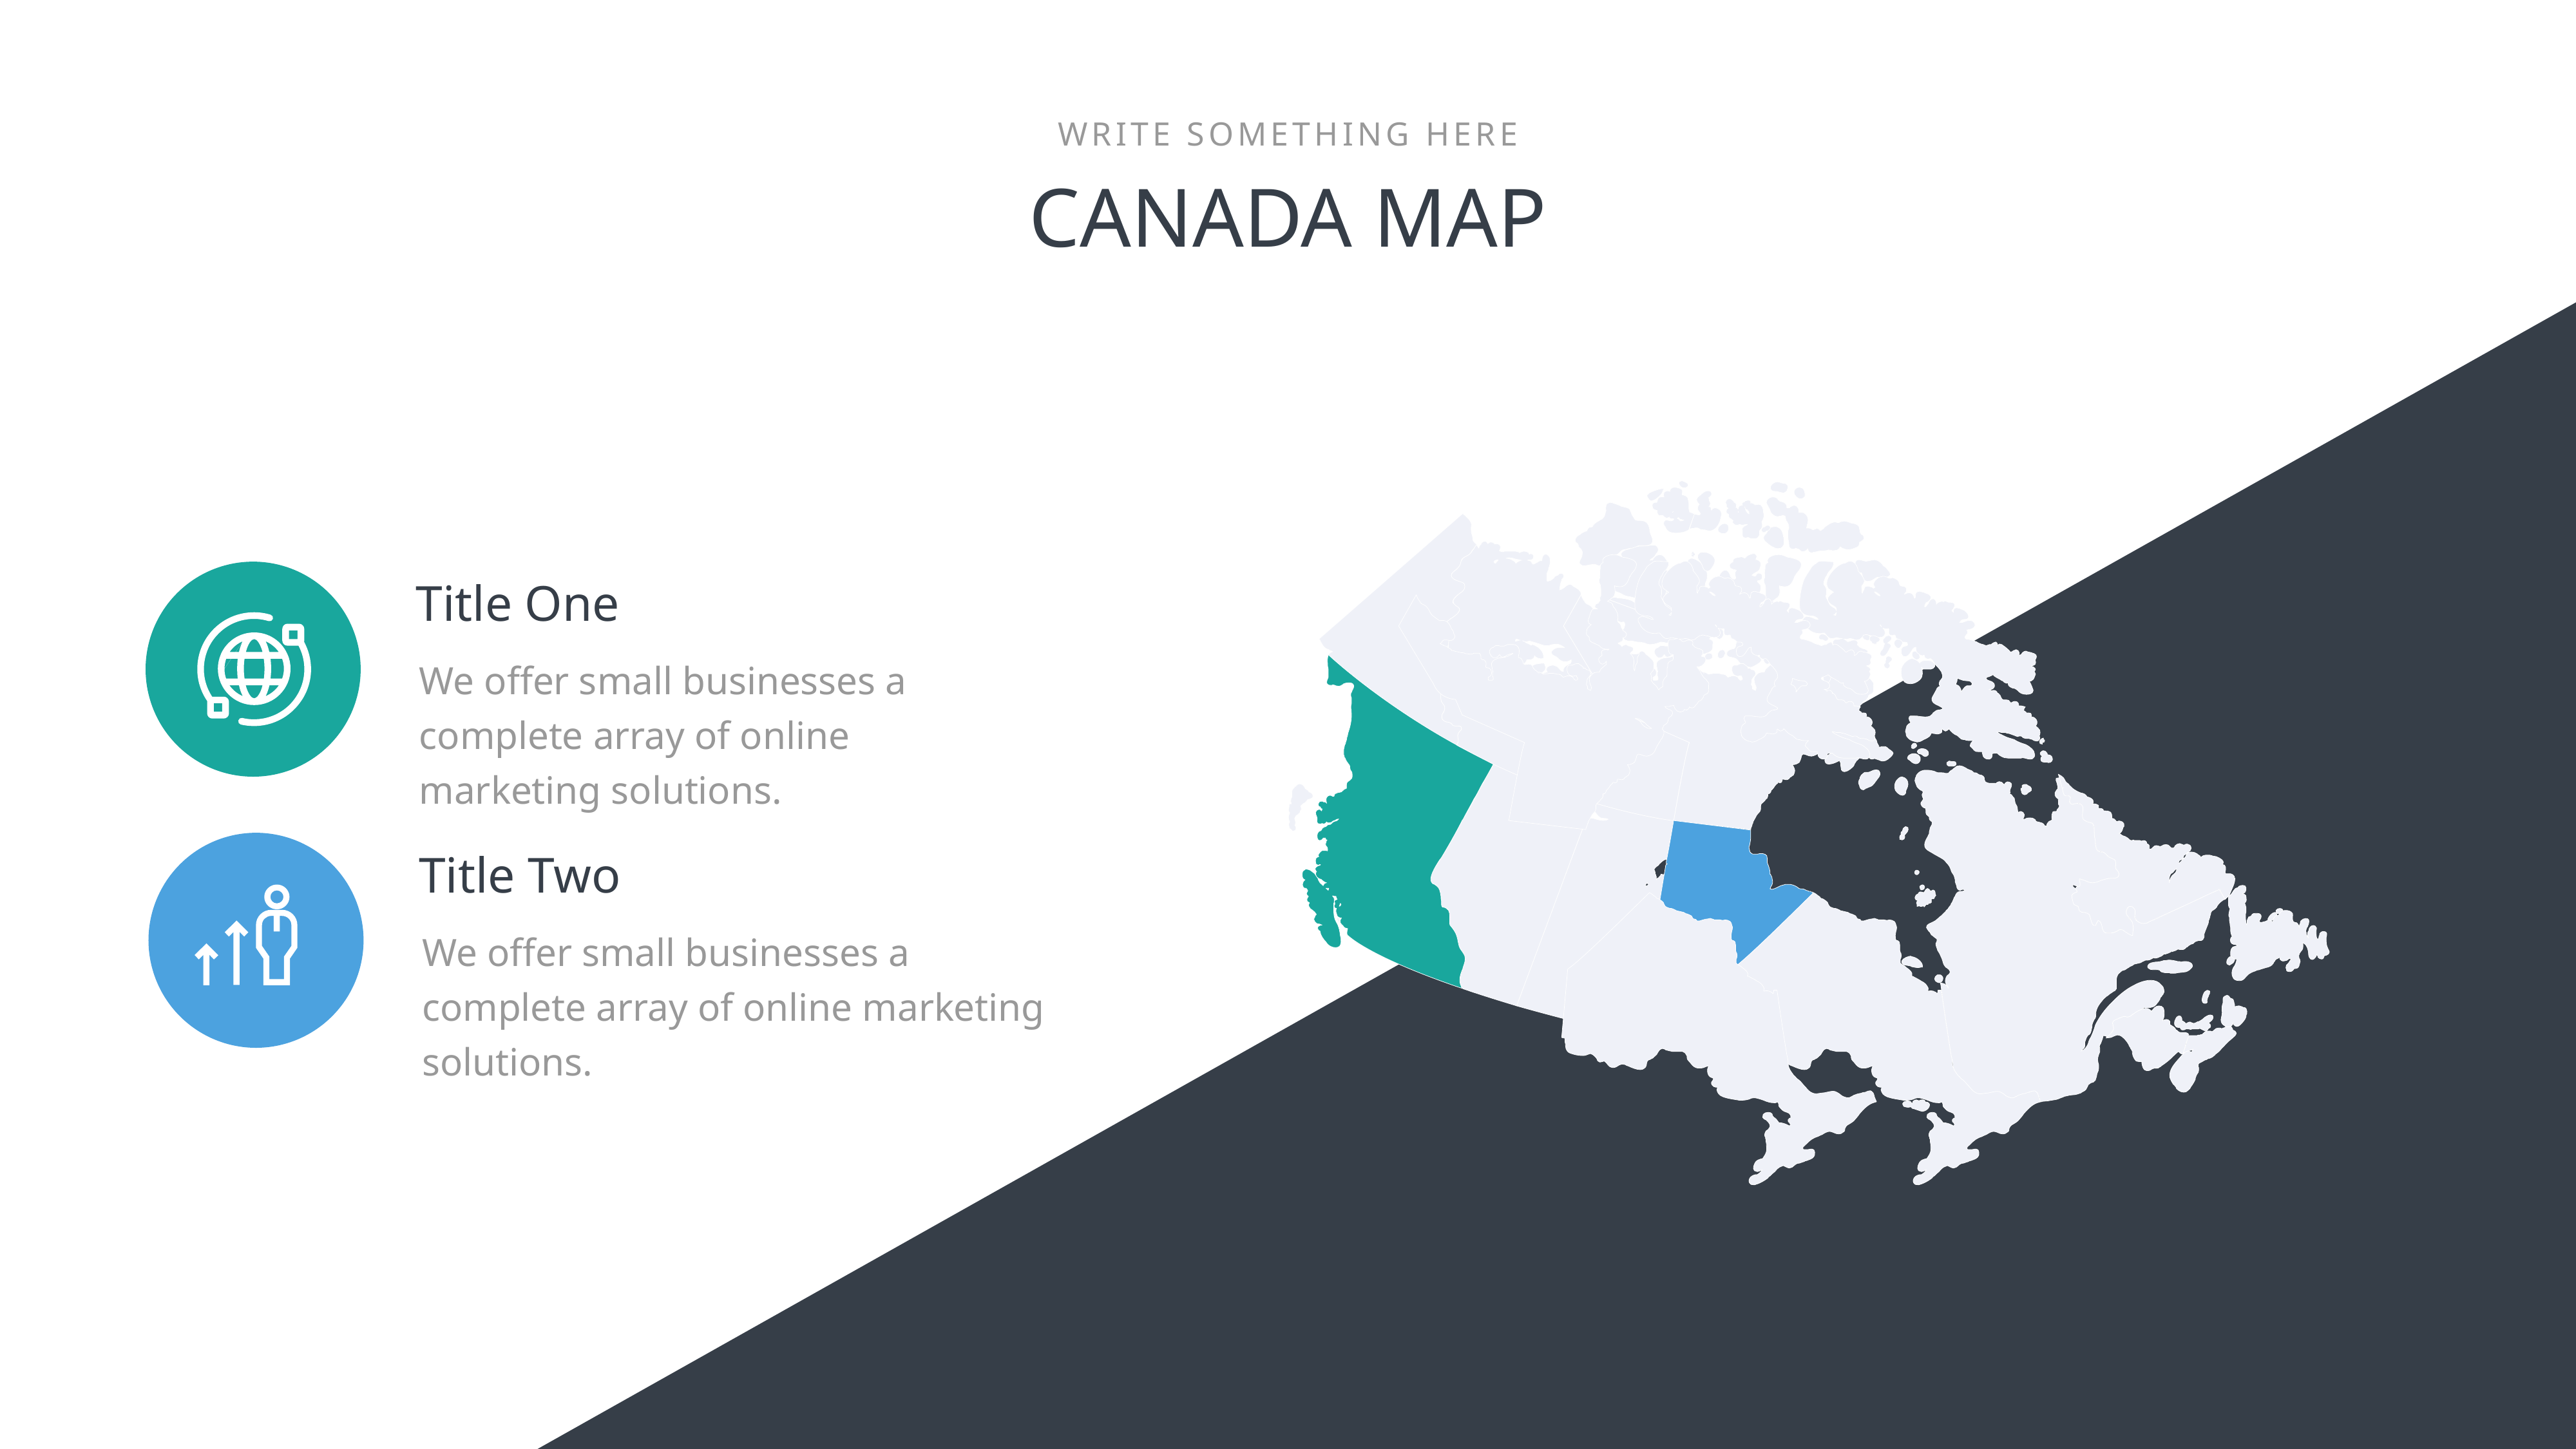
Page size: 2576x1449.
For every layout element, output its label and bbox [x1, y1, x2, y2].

text_box [1288, 480, 2331, 1185]
text_box [523, 109, 2052, 269]
text_box [537, 301, 2576, 1449]
text_box [146, 562, 1090, 1048]
